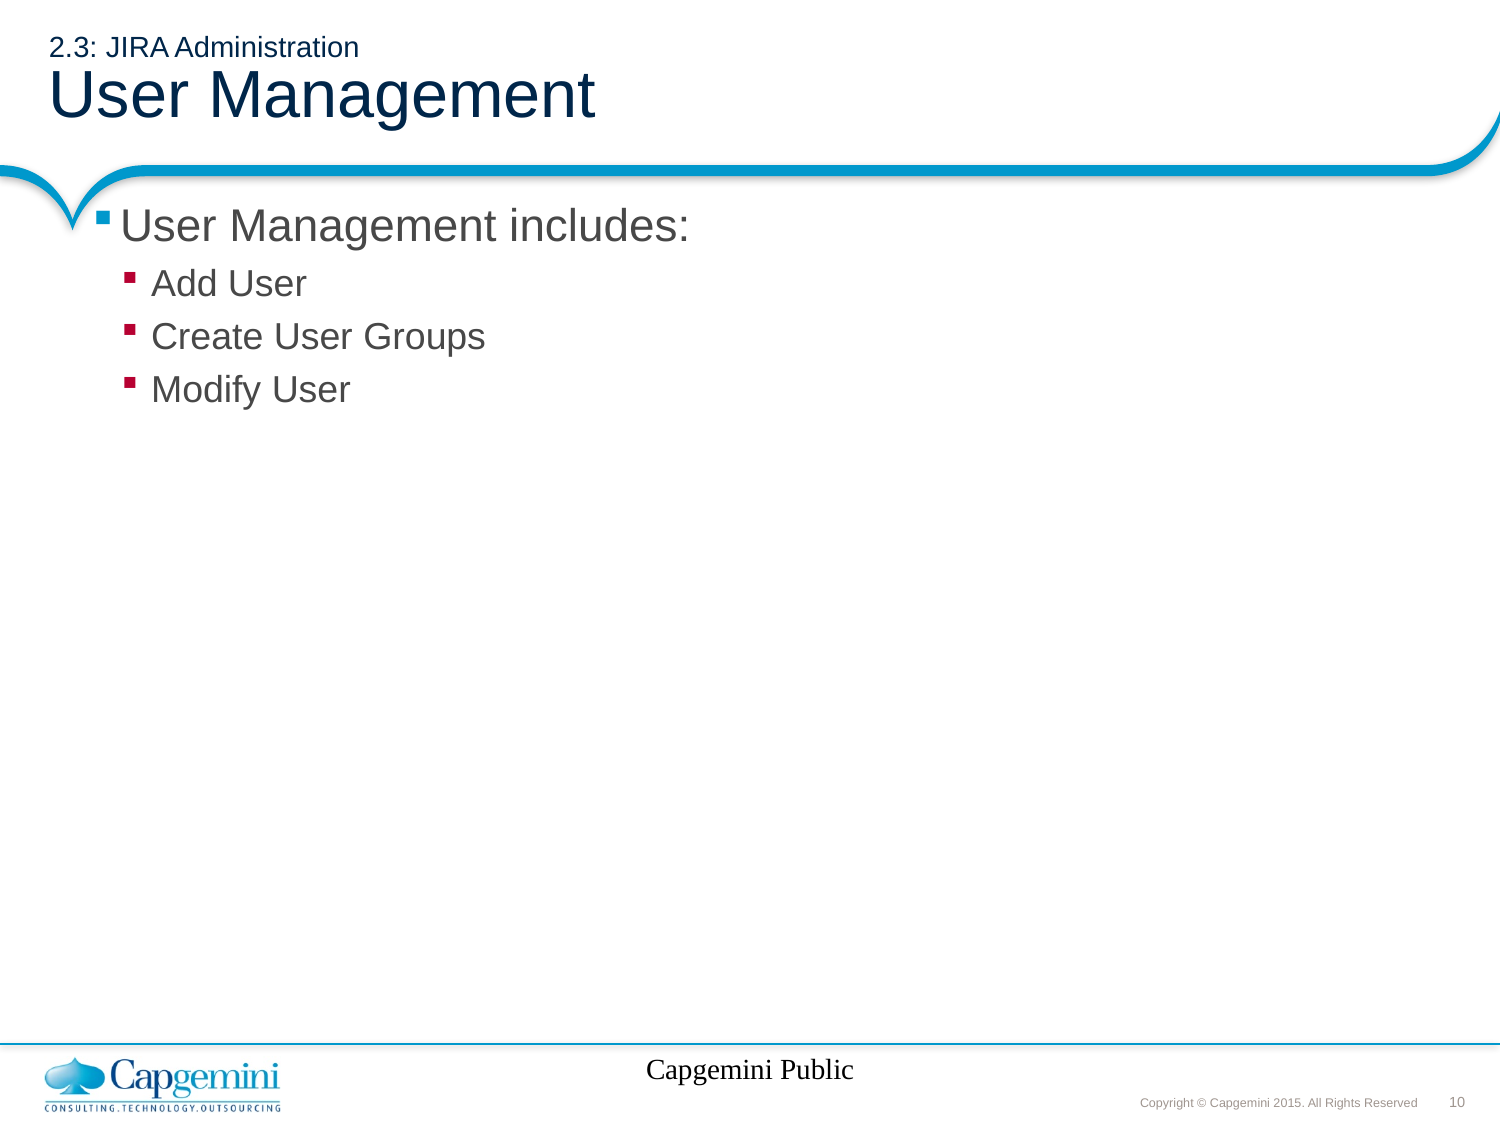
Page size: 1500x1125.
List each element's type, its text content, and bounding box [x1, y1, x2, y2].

list User Management includes: Add User Create User Groups Modify User [75, 190, 1425, 1005]
footer Capgemini Public [512, 1042, 988, 1103]
title 2.3: JIRA Administration User Management [0, 0, 1500, 165]
picture [44, 1056, 281, 1113]
